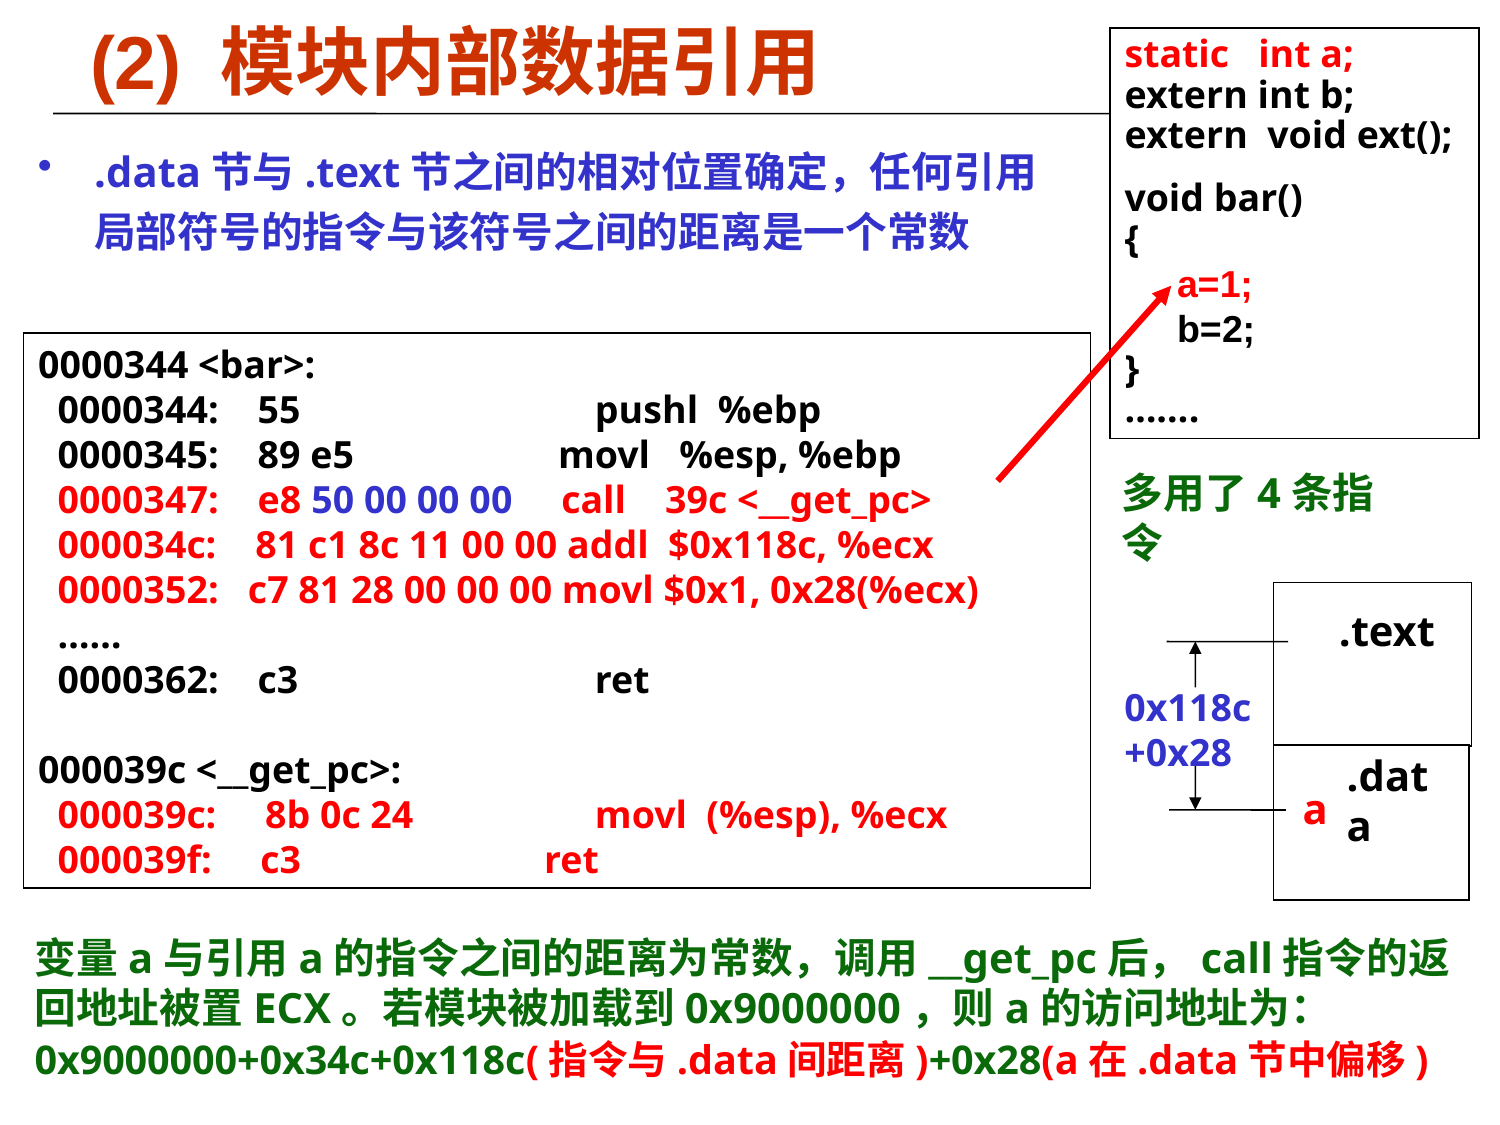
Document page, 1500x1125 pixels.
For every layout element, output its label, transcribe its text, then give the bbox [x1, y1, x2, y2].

text_box .data节与.text节之间的相对位置确定，任何引用局部符号的指令与该符号之间的距离是一个常数 [23, 128, 1088, 311]
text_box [1109, 582, 1472, 901]
text_box static int a; extern int b; extern void ext(); void bar() { a=1; b=2; } ……. [1109, 28, 1479, 439]
text_box [997, 285, 1172, 482]
text_box 多用了4条指令 [1106, 459, 1421, 575]
title (2) 模块内部数据引用 [75, 13, 1425, 106]
text_box 0000344 <bar>: 0000344: 55 pushl %ebp 0000345: 89 e5 movl %esp, %ebp 0000347: e8 50 00 00 00 call 39c <__get_pc> 000034c: 81 c1 8c 11 00 00 addl $0x118c, %ecx 0000352: c7 81 28 00 00 00 movl $0x1, 0x28(%ecx) …… 0000362: c3 ret 000039c <__get_pc>: 000039c: 8b 0c 24 movl (%esp), %ecx 000039f: c3 ret [23, 333, 1091, 888]
text_box 变量a与引用a的指令之间的距离为常数，调用__get_pc后，call指令的返回地址被置ECX。若模块被加载到0x9000000，则a的访问地址为： 0x9000000+0x34c+0x118c(指令与.data间距离)+0x28(a在.data节中偏移) [34, 923, 1461, 1091]
